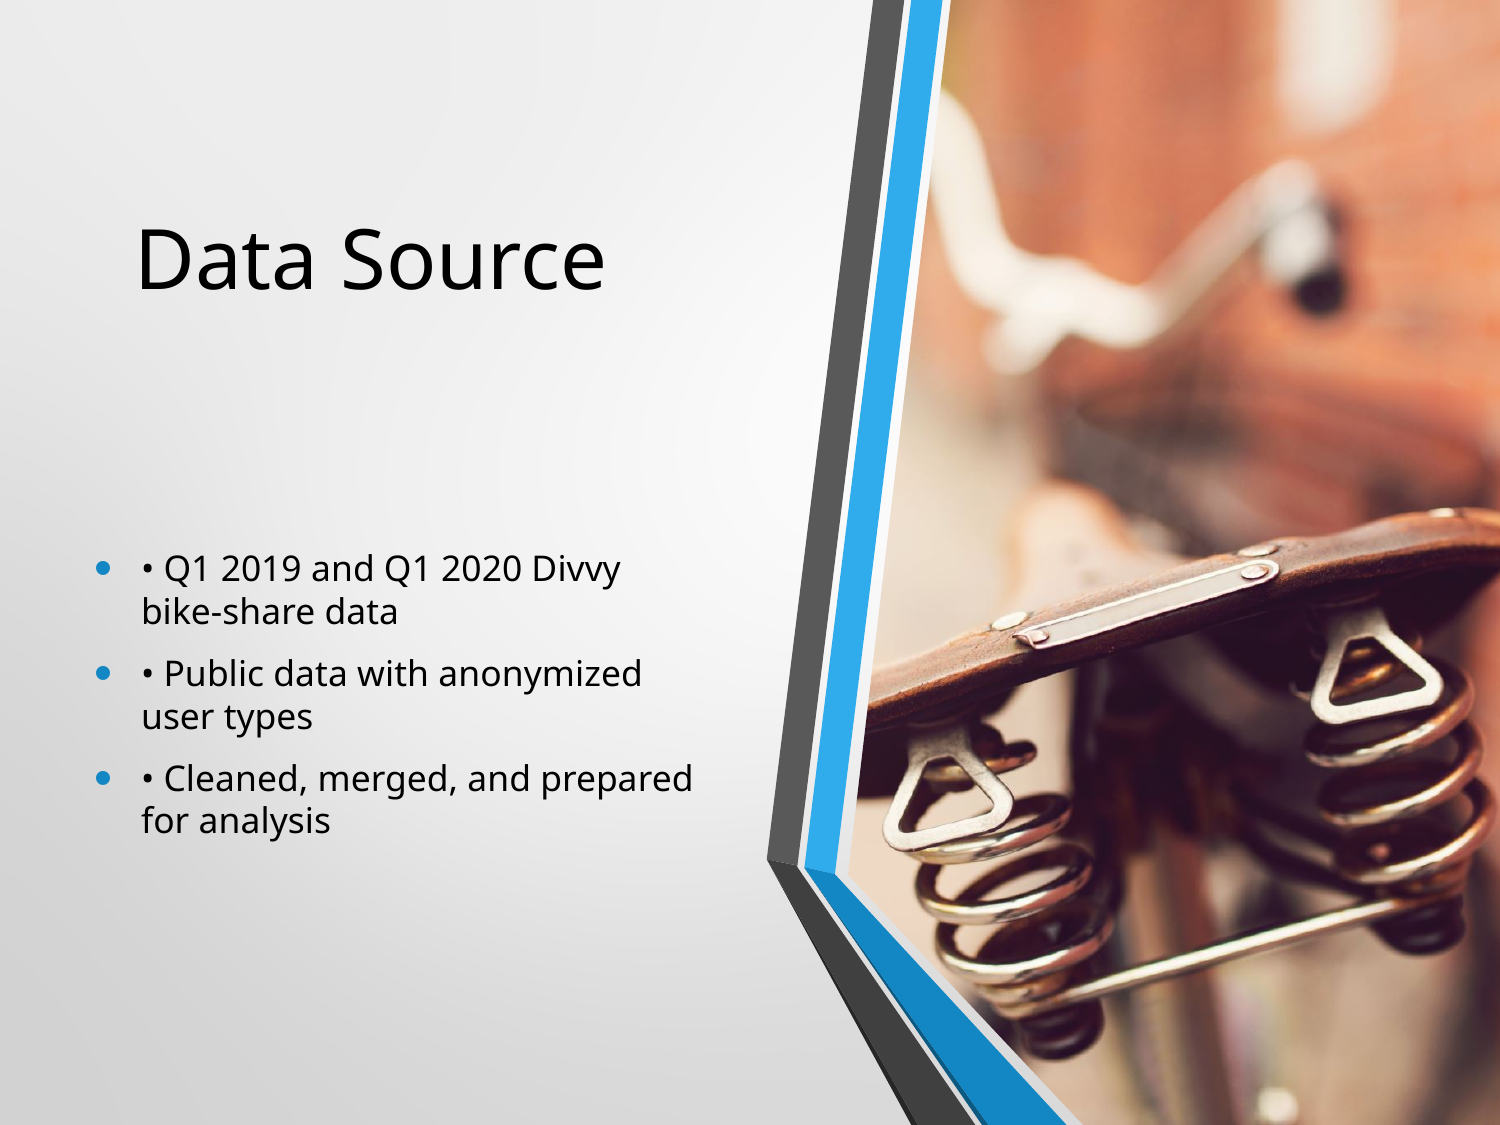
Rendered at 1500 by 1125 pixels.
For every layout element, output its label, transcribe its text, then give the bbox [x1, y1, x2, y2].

text_box [0, 0, 766, 1125]
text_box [766, 0, 1067, 1125]
list • Q1 2019 and Q1 2020 Divvy bike-share data • Public data with anonymized user types • Cleaned, merged, and prepared for analysis [79, 437, 727, 950]
title Data Source [119, 112, 766, 400]
picture [1067, 0, 1500, 1125]
